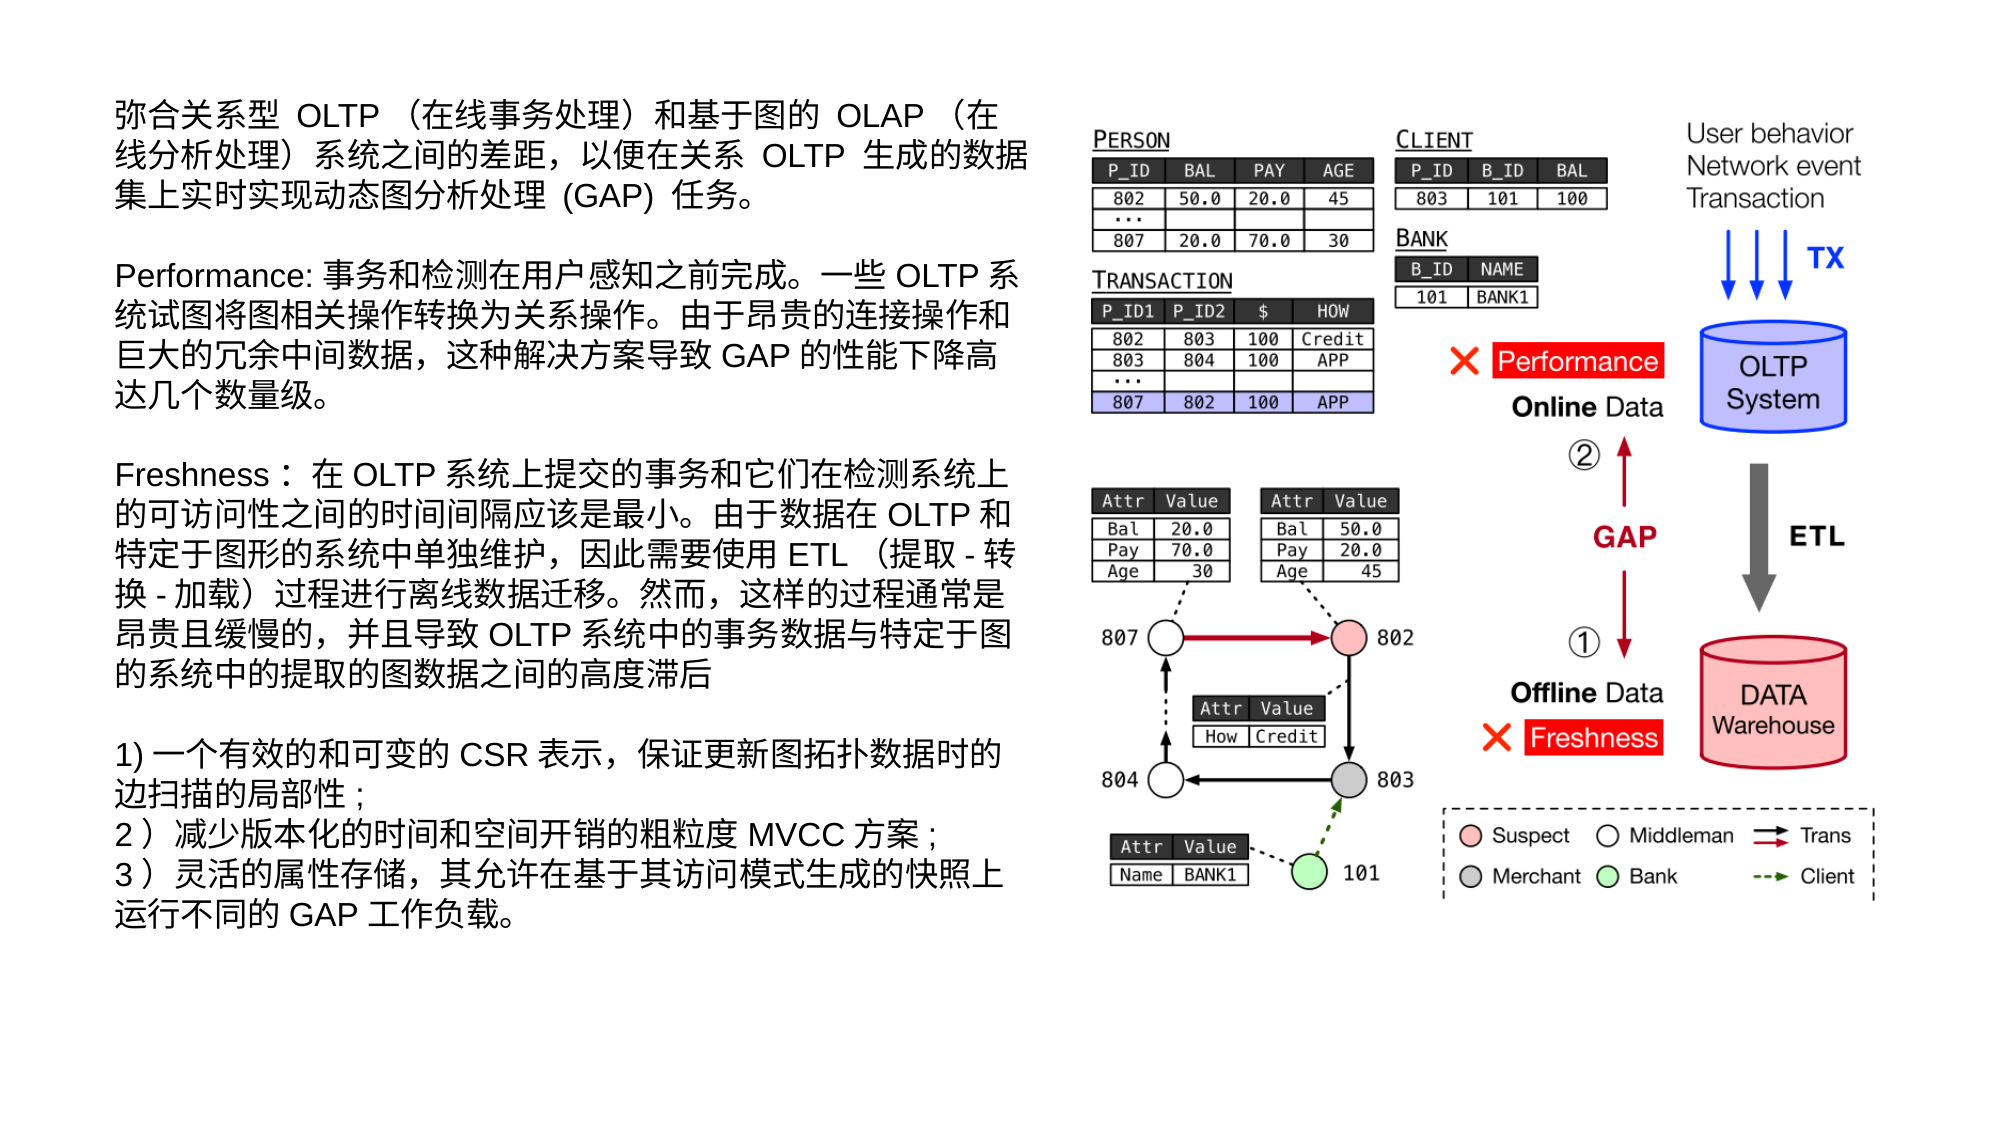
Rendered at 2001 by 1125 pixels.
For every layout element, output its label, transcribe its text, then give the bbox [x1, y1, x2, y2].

text_box 弥合关系型 OLTP（在线事务处理）和基于图的 OLAP（在线分析处理）系统之间的差距，以便在关系 OLTP 生成的数据集上实时实现动态图分析处理 (GAP) 任务。 Performance:事务和检测在用户感知之前完成。一些OLTP系统试图将图相关操作转换为关系操作。由于昂贵的连接操作和巨大的冗余中间数据，这种解决方案导致GAP的性能下降高达几个数量级。 Freshness：在OLTP系统上提交的事务和它们在检测系统上的可访问性之间的时间间隔应该是最小。由于数据在OLTP和特定于图形的系统中单独维护，因此需要使用ETL（提取-转换-加载）过程进行离线数据迁移。然而，这样的过程通常是昂贵且缓慢的，并且导致OLTP系统中的事务数据与特定于图的系统中的提取的图数据之间的高度滞后 1)一个有效的和可变的CSR表示，保证更新图拓扑数据时的边扫描的局部性; 2）减少版本化的时间和空间开销的粗粒度MVCC方案; 3）灵活的属性存储，其允许在基于其访问模式生成的快照上运行不同的GAP工作负载。 [99, 86, 1045, 1026]
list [1091, 121, 1878, 903]
